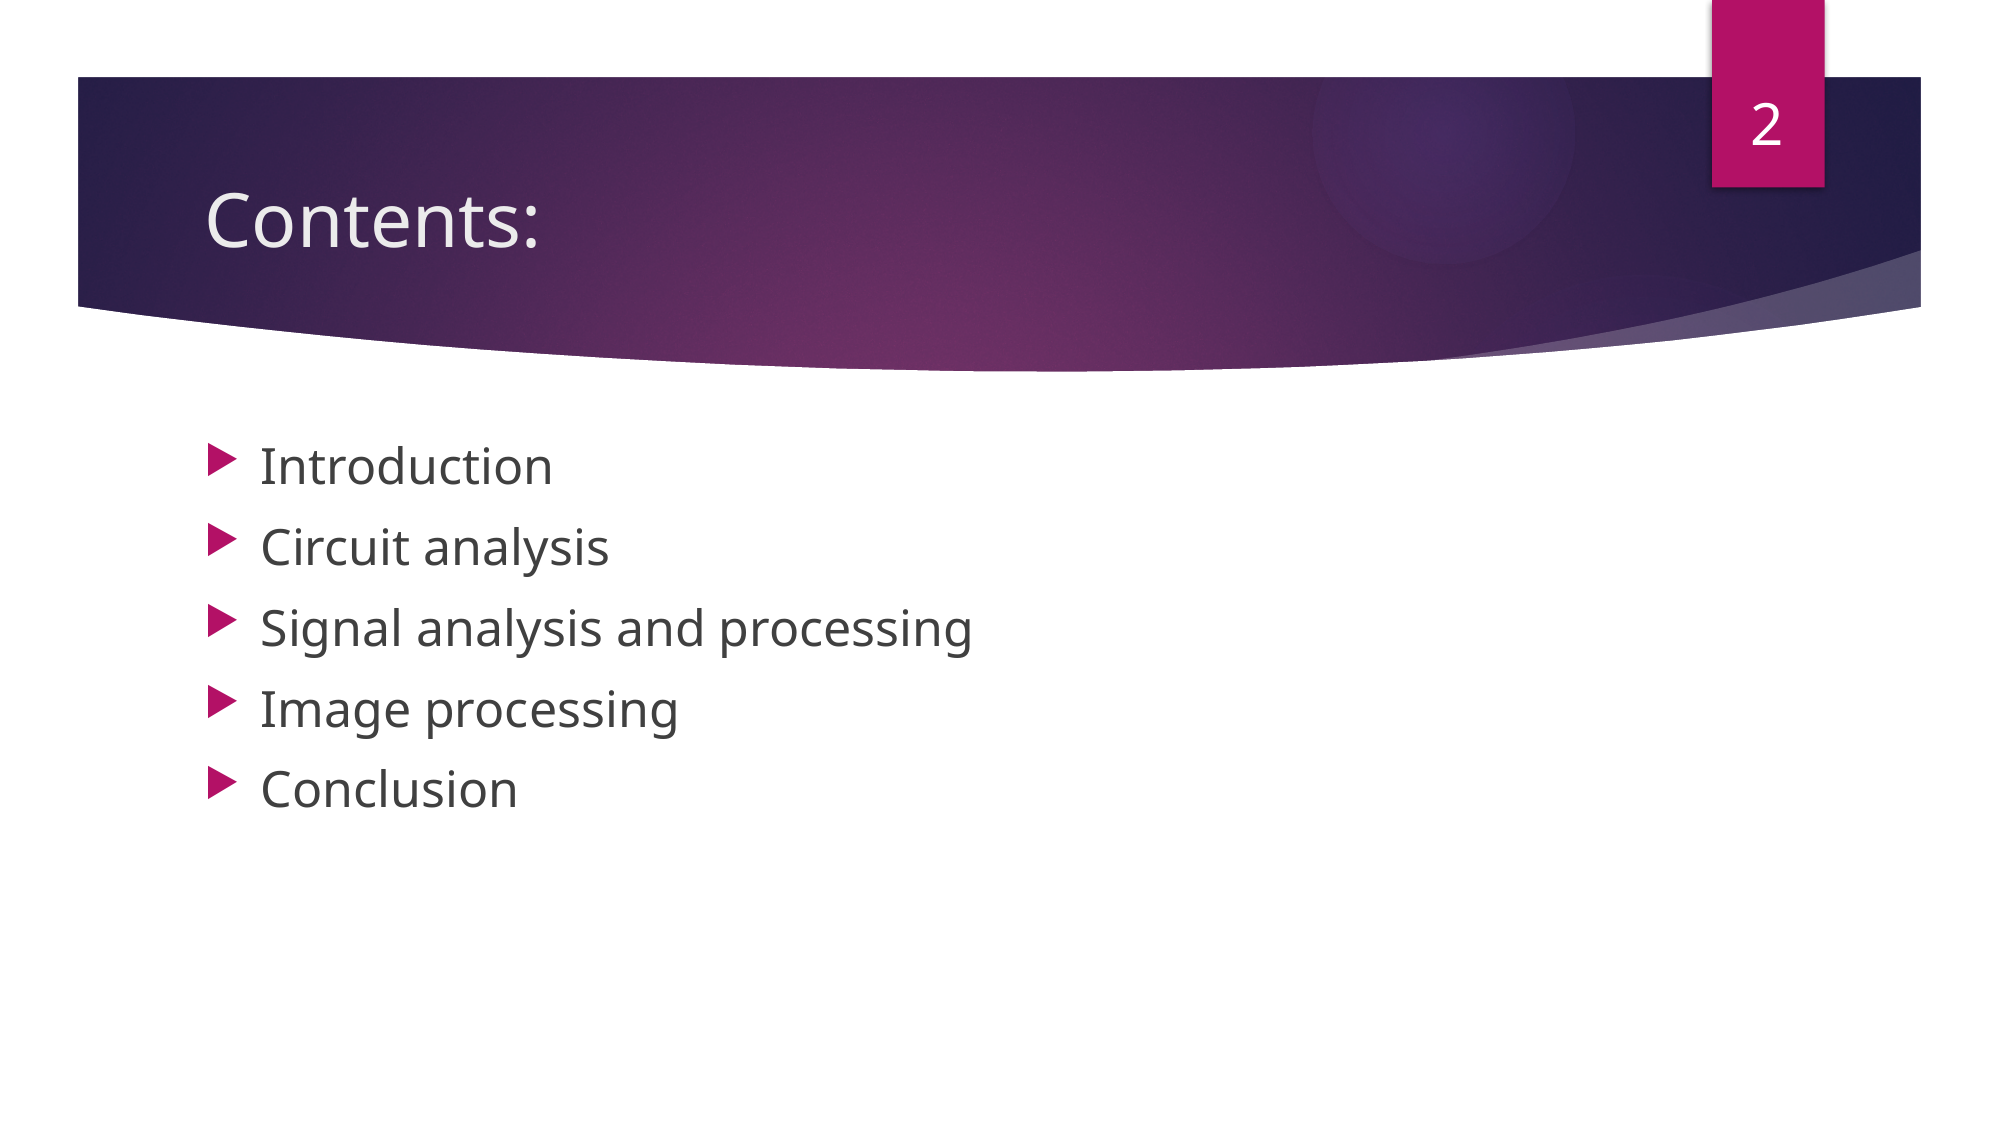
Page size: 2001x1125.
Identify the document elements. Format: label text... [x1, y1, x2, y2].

list Introduction Circuit analysis Signal analysis and processing Image processing Conclusion [189, 427, 1638, 988]
title Contents: [189, 159, 1627, 276]
slide_number 2 [1698, 48, 1836, 175]
